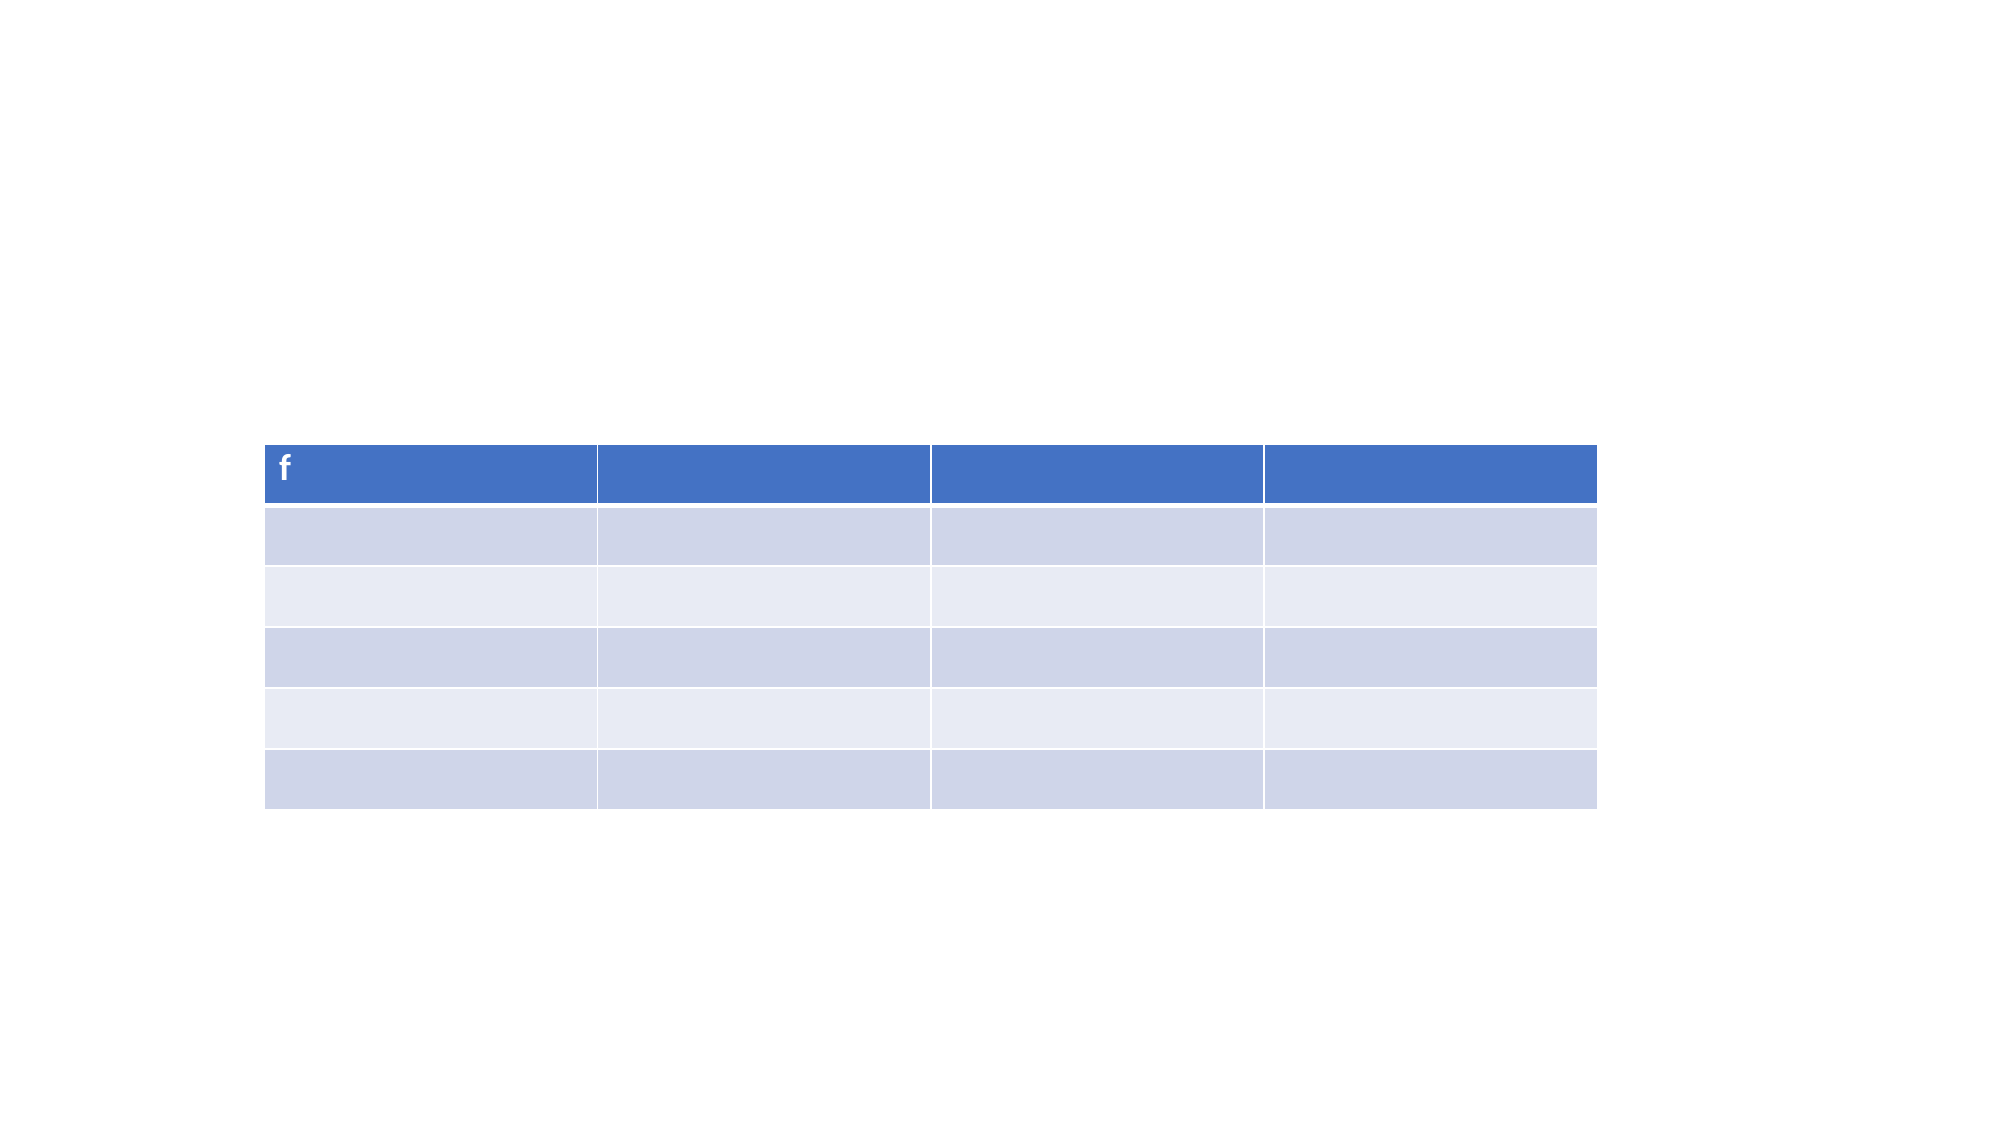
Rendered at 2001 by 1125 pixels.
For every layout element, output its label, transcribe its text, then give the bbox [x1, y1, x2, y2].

table_cell [265, 508, 597, 565]
table_cell [932, 567, 1263, 626]
table_cell [932, 750, 1263, 809]
table_header [598, 445, 930, 503]
table_cell [598, 750, 930, 809]
table_cell [1265, 628, 1597, 687]
table_cell [598, 508, 930, 565]
table_cell [598, 628, 930, 687]
table_cell [265, 567, 597, 626]
table_cell [265, 628, 597, 687]
table_cell [932, 689, 1263, 748]
table_cell [598, 689, 930, 748]
table_header [932, 445, 1263, 503]
table_header [1265, 445, 1597, 503]
table_cell [932, 508, 1263, 565]
table_header f [265, 445, 597, 503]
table_cell [1265, 750, 1597, 809]
table_cell [1265, 508, 1597, 565]
table_cell [265, 750, 597, 809]
table_cell [932, 628, 1263, 687]
table_cell [1265, 567, 1597, 626]
table_cell [265, 689, 597, 748]
table_cell [1265, 689, 1597, 748]
table_cell [598, 567, 930, 626]
